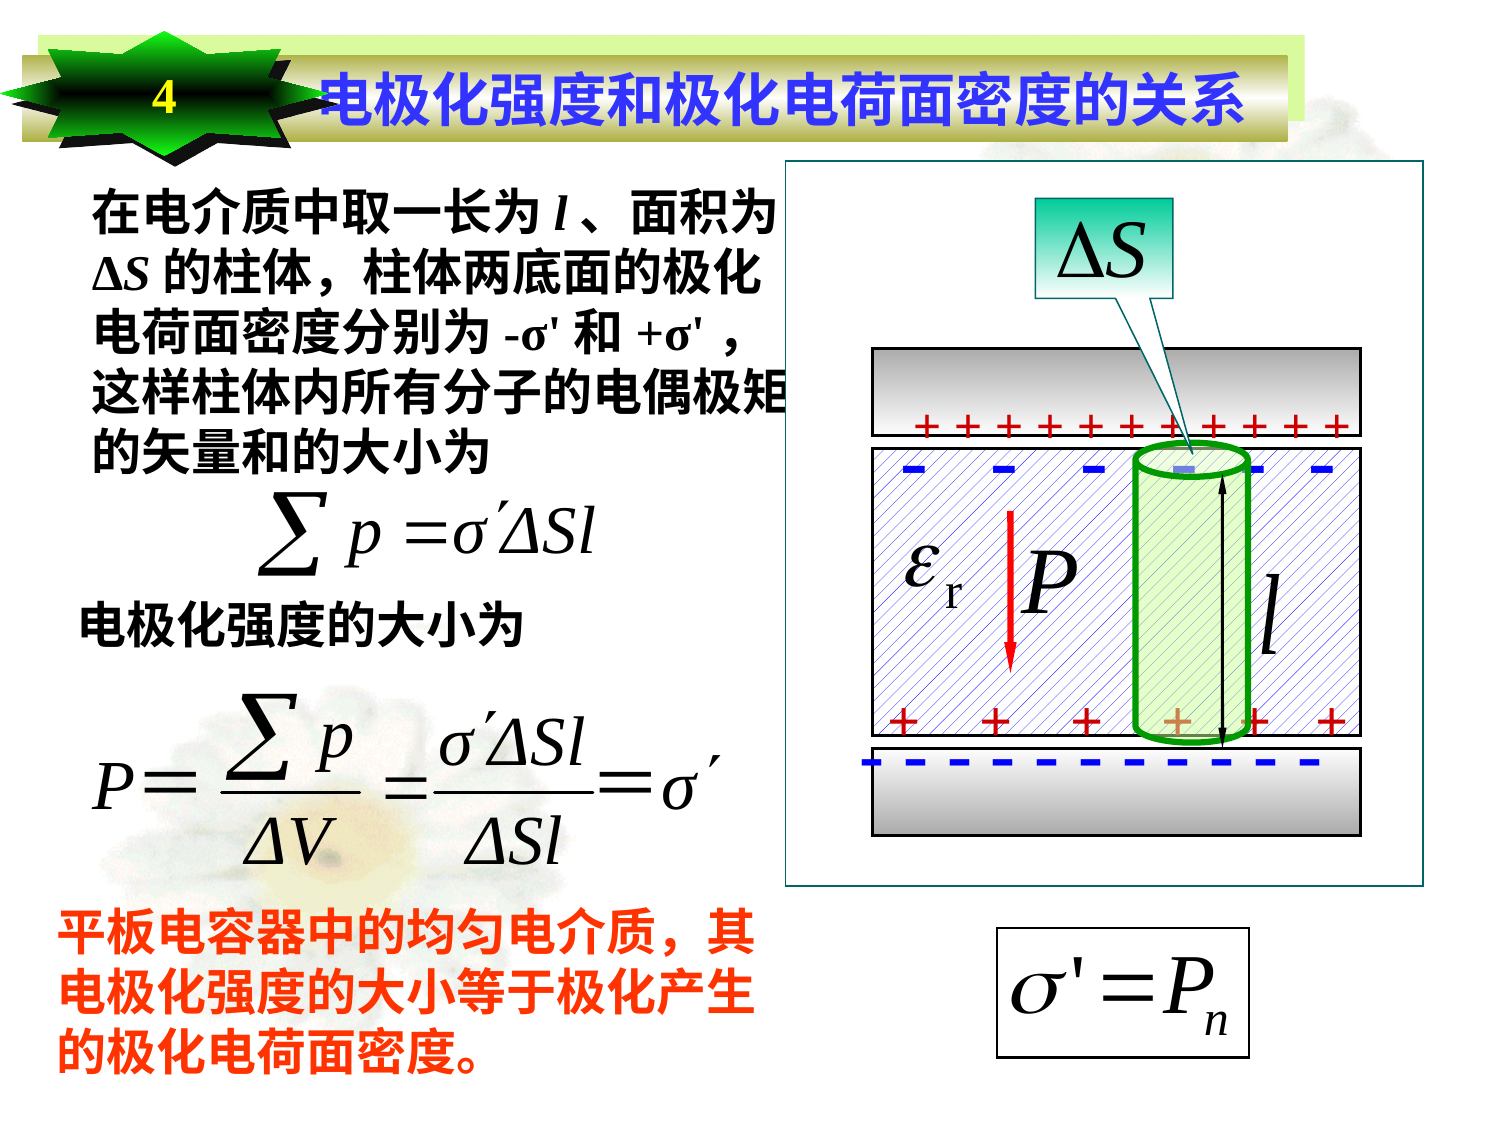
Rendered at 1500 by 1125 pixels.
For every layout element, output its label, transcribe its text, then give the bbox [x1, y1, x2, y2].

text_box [1135, 442, 1298, 749]
text_box 在电介质中取一长为l、面积为ΔS的柱体，柱体两底面的极化电荷面密度分别为-σ'和+σ'，这样柱体内所有分子的电偶极矩的矢量和的大小为 [76, 172, 785, 488]
text_box 平板电容器中的均匀电介质，其电极化强度的大小等于极化产生的极化电荷面密度。 [41, 893, 821, 1089]
text_box 电极化强度的大小为 [61, 586, 598, 662]
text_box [1010, 510, 1092, 674]
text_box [785, 160, 1436, 886]
picture [0, 0, 1500, 1125]
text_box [0, 30, 1288, 156]
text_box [1035, 198, 1173, 299]
